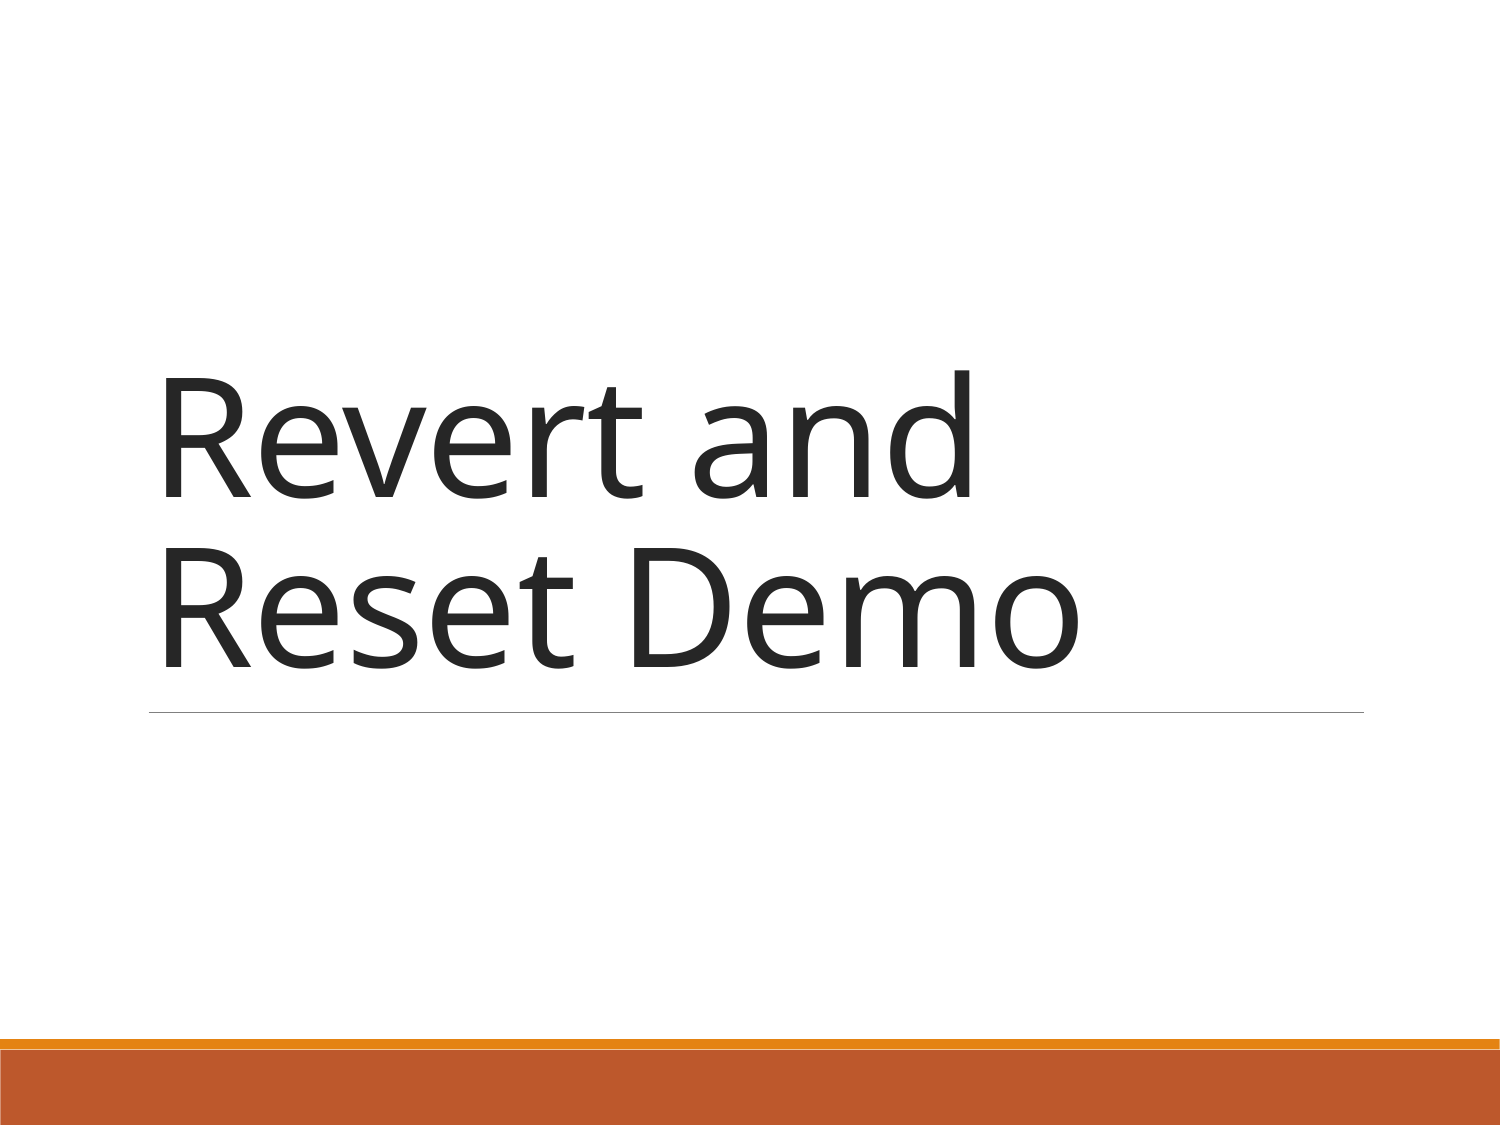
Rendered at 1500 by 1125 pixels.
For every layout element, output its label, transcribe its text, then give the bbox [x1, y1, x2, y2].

title Revert and Reset Demo [135, 124, 1373, 710]
